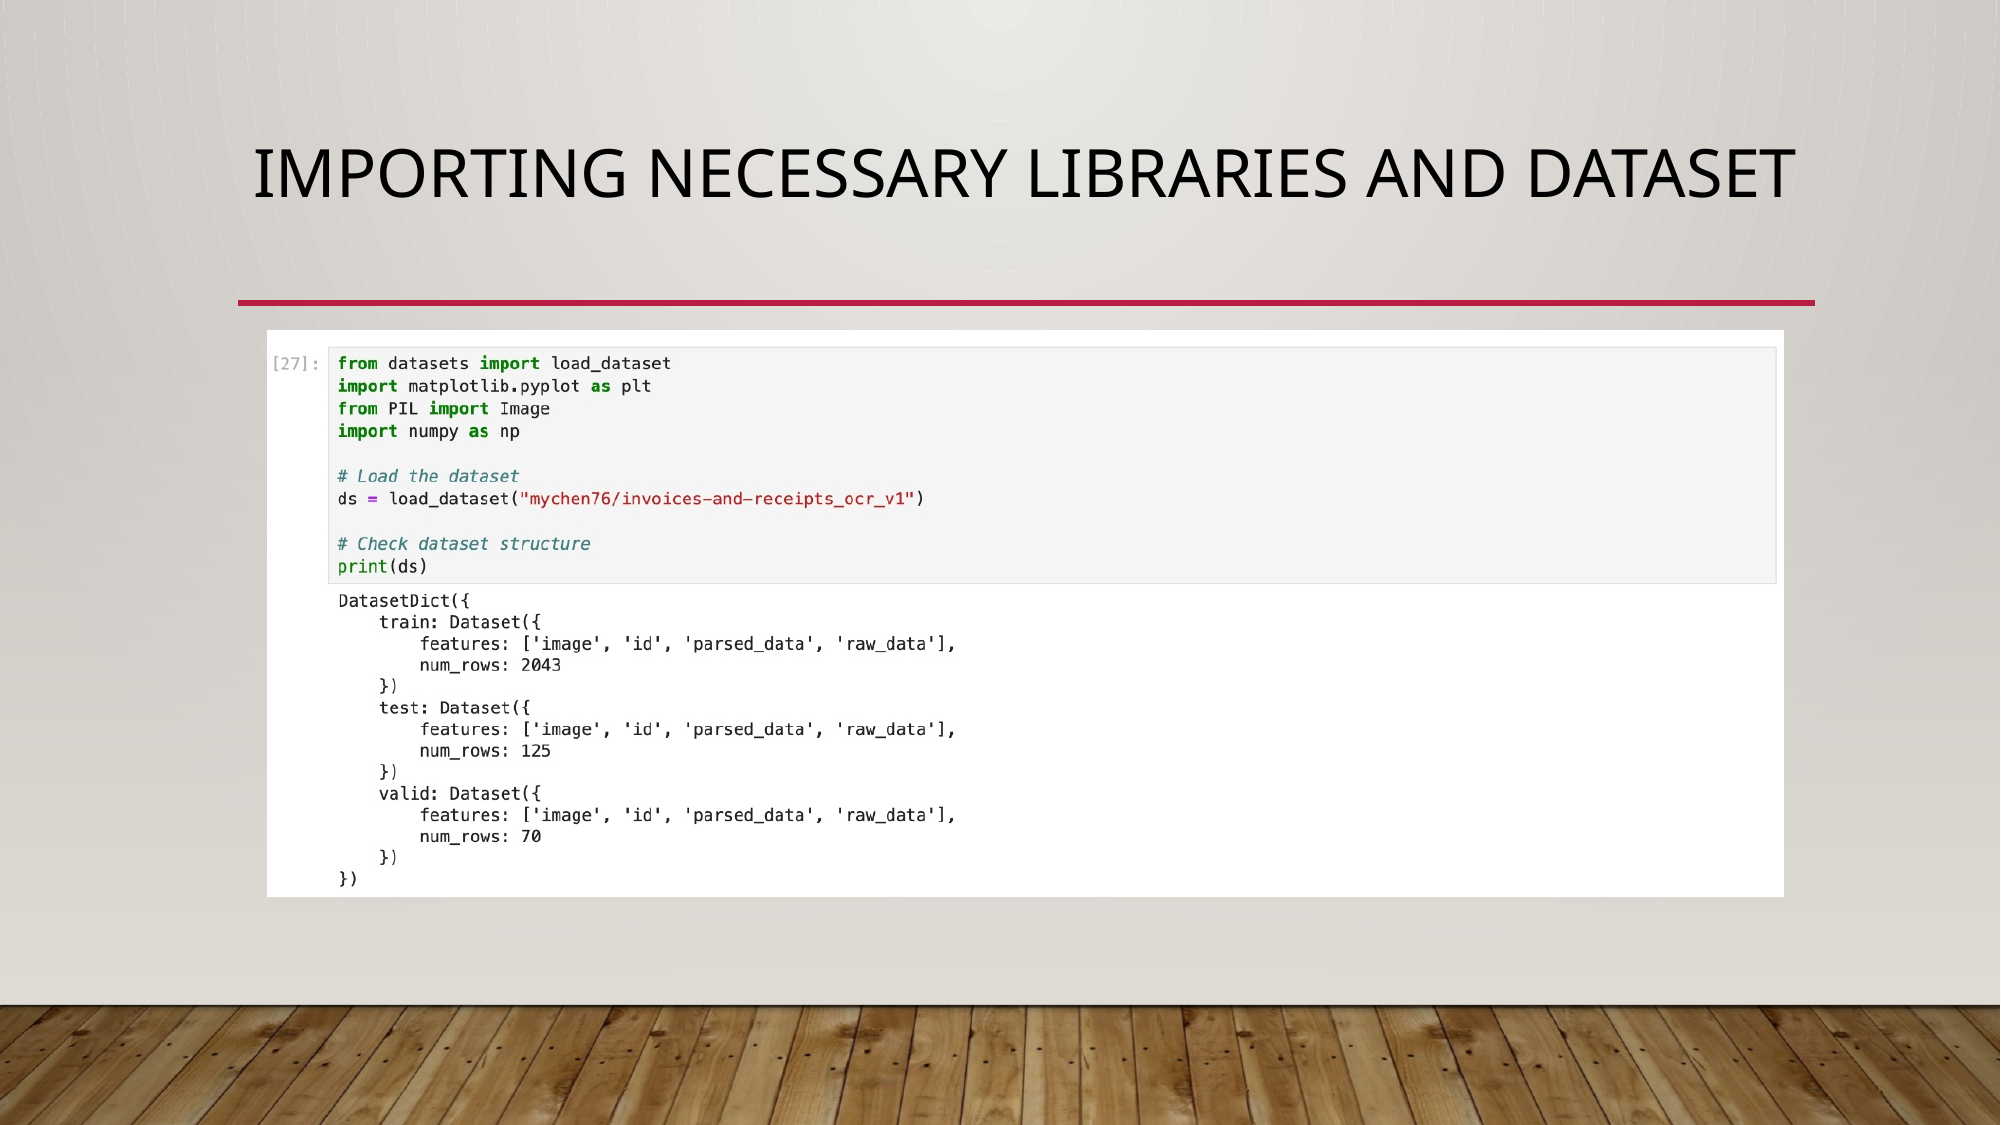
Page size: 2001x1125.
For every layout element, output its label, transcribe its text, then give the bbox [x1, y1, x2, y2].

picture [0, 1005, 2000, 1125]
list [267, 330, 1785, 897]
title Importing necessary libraries and dataset [238, 131, 1814, 305]
